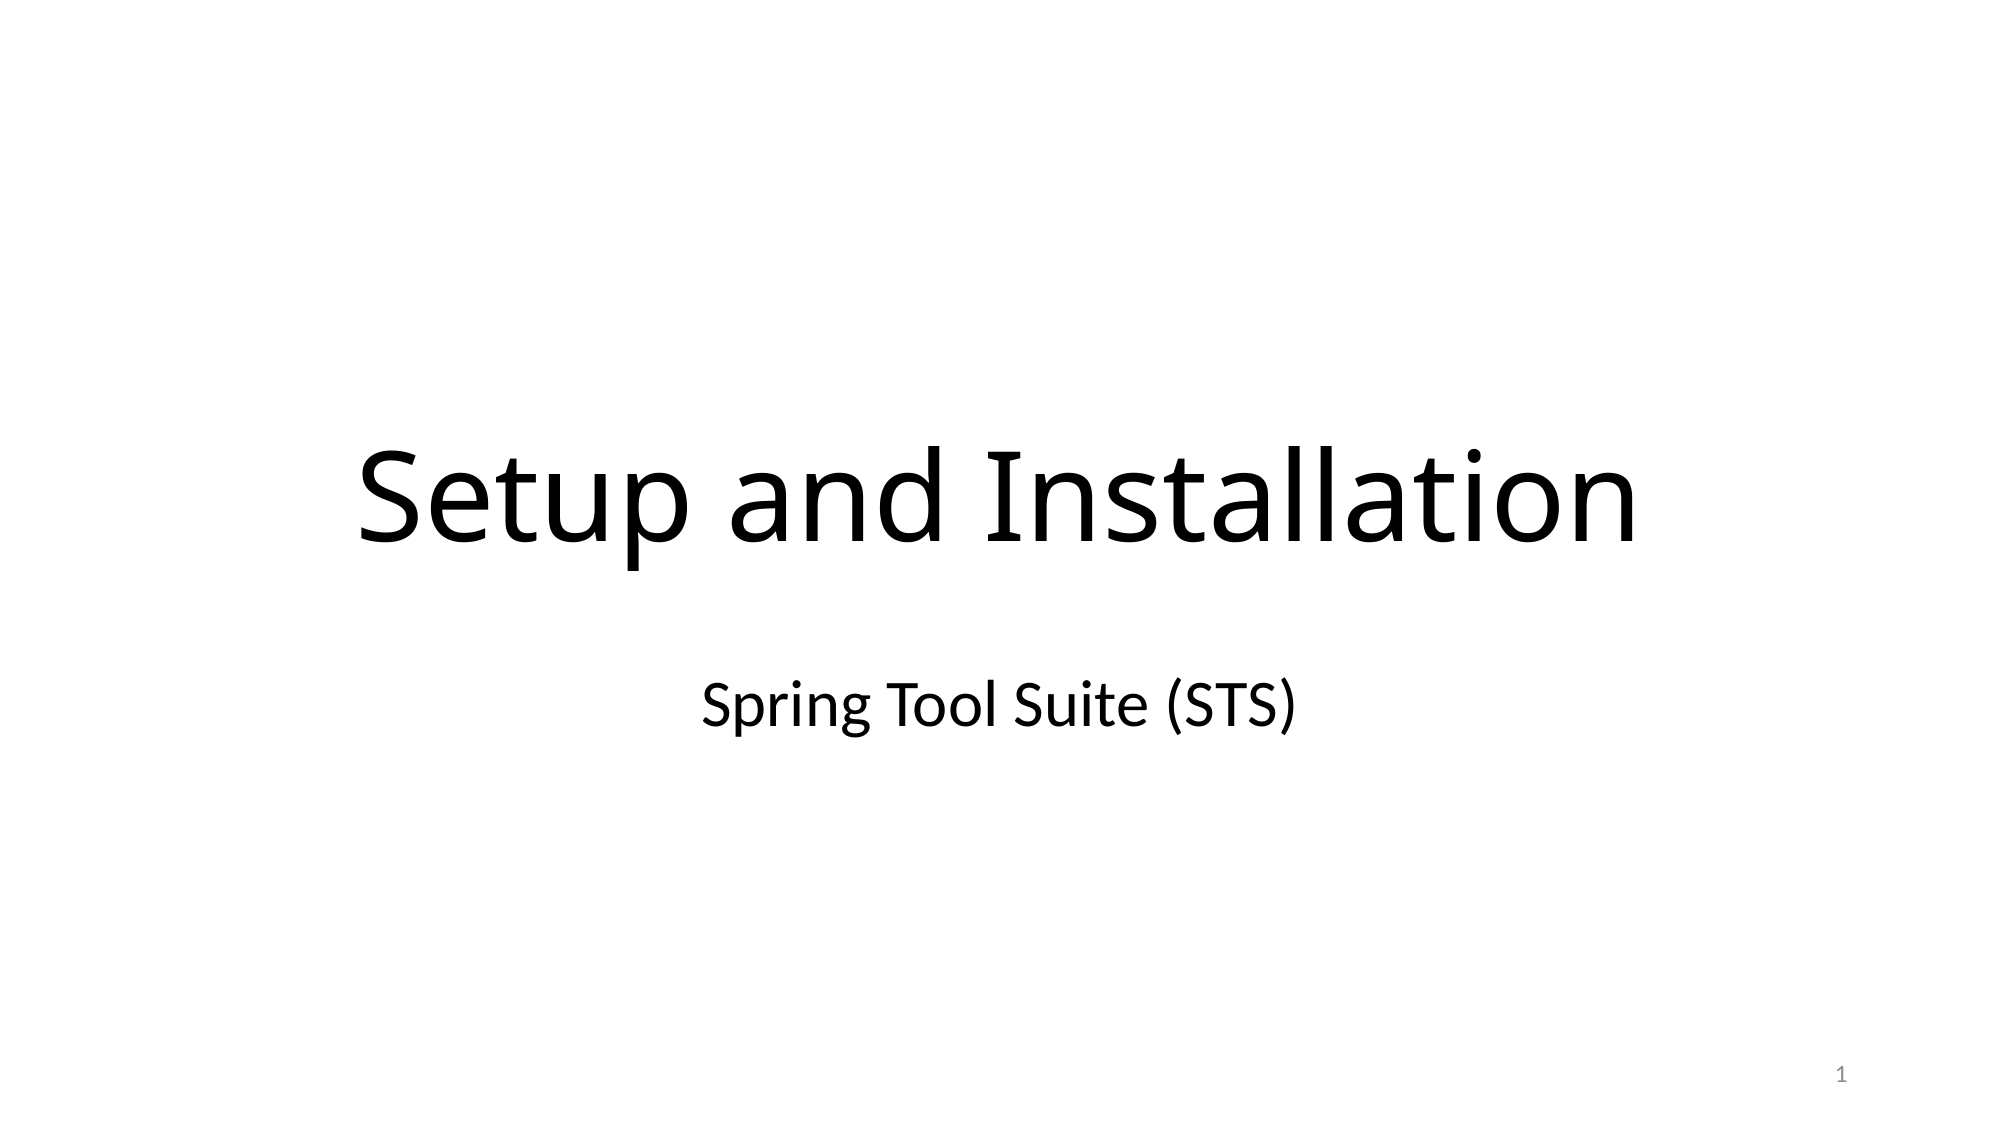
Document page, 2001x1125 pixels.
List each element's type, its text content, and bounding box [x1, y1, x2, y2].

slide_number 1 [1412, 1042, 1863, 1103]
subtitle Spring Tool Suite (STS) [249, 661, 1750, 933]
title Setup and Installation [249, 184, 1750, 576]
